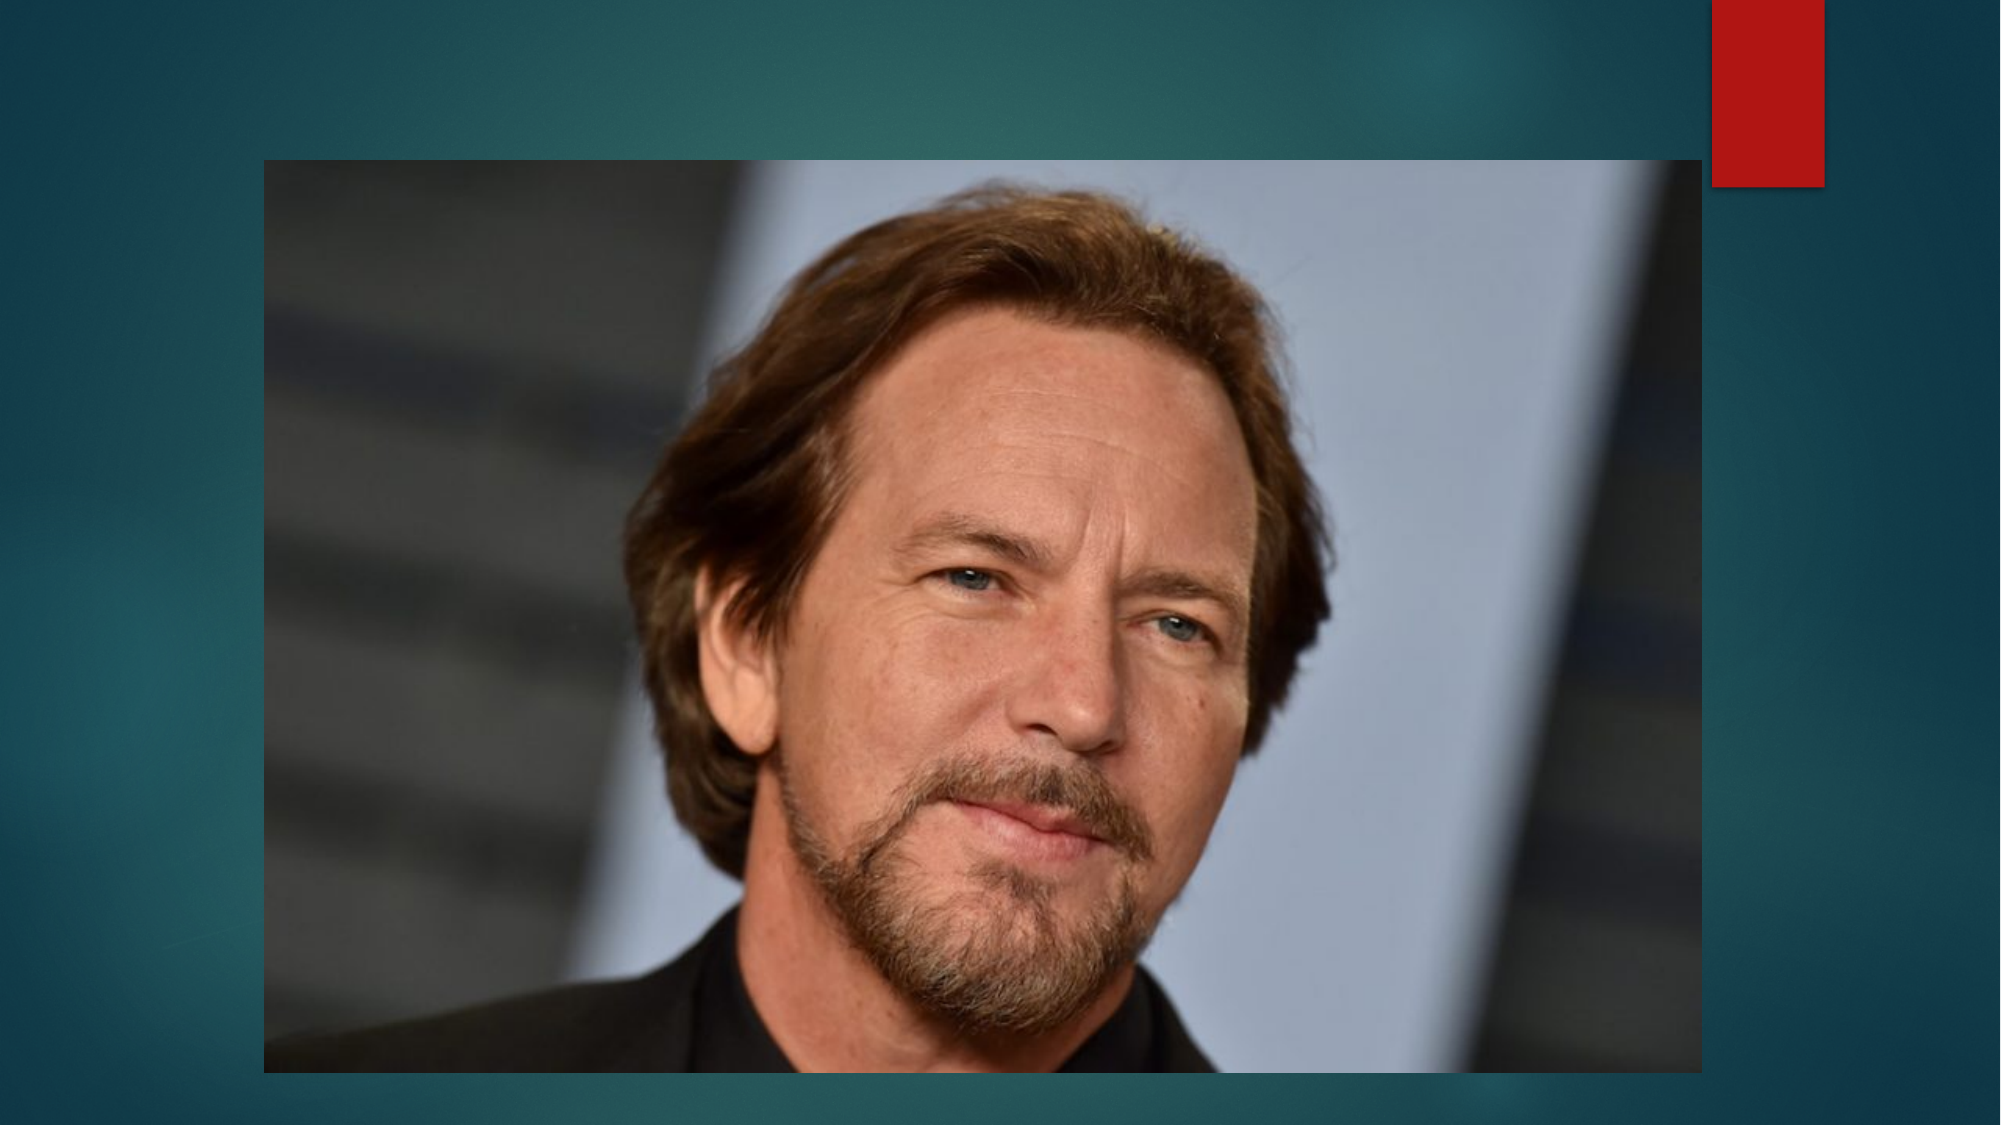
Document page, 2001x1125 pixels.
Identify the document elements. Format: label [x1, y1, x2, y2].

picture [0, 0, 1702, 1125]
